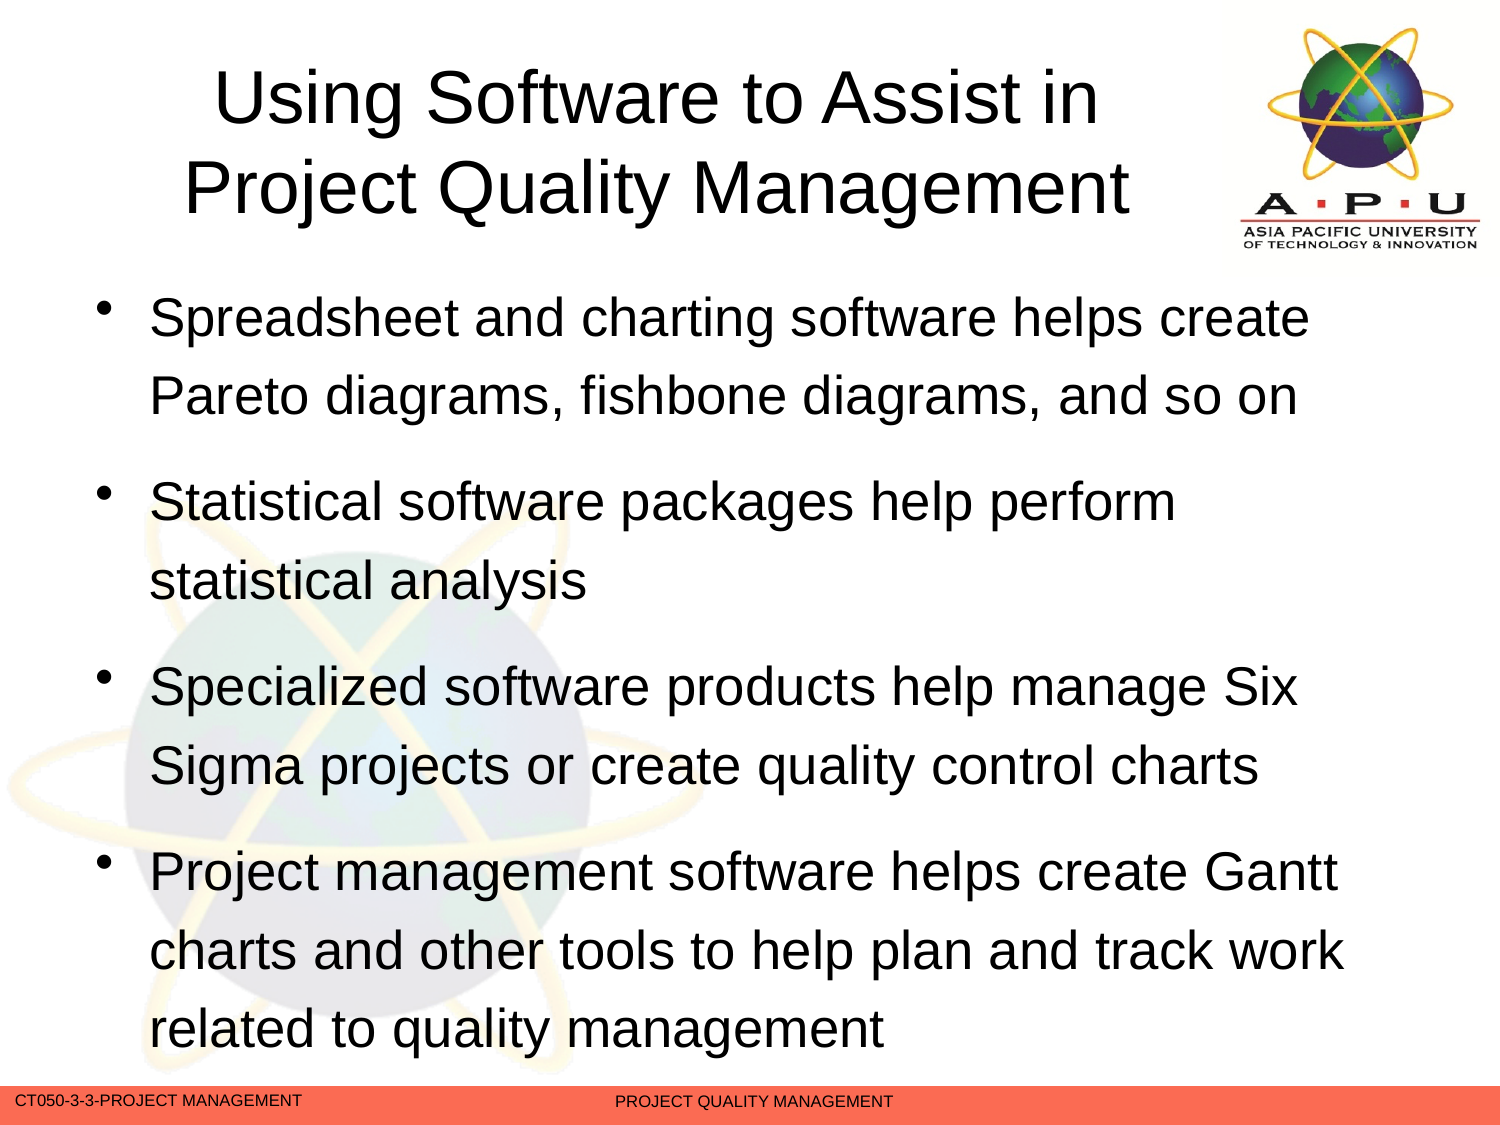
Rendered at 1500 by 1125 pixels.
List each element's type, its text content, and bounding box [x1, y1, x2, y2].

list Spreadsheet and charting software helps create Pareto diagrams, fishbone diagrams, and so on Statistical software packages help perform statistical analysis Specialized software products help manage Six Sigma projects or create quality control charts Project management software helps create Gantt charts and other tools to help plan and track work related to quality management [79, 260, 1430, 1085]
title Using Software to Assist in Project Quality Management [79, 45, 1235, 233]
picture [1222, 0, 1500, 277]
